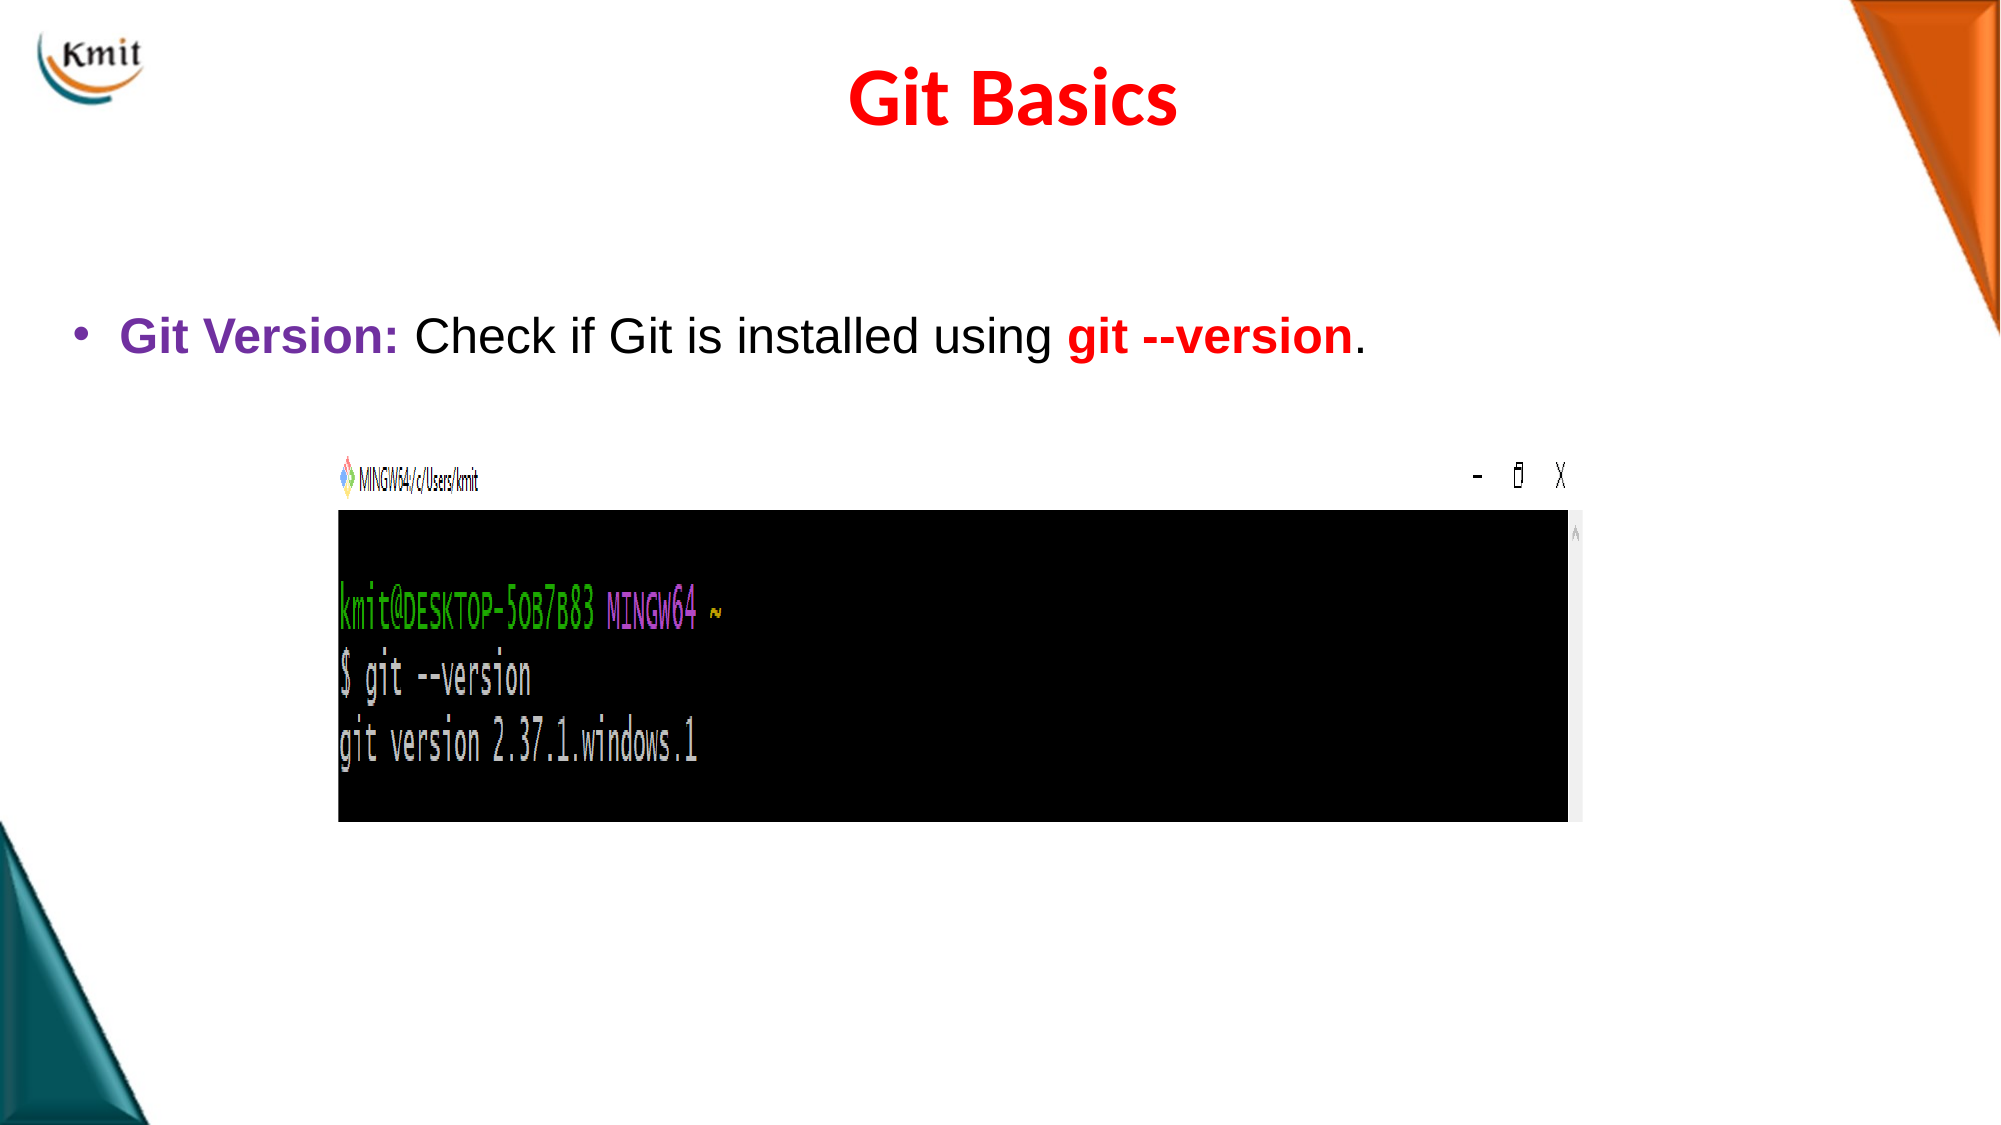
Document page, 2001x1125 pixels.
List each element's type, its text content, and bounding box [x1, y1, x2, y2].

title Git Basics [113, 12, 1914, 196]
picture [0, 0, 2001, 1125]
list [88, 251, 1927, 1028]
text_box Git Version: Check if Git is installed using git --version. [57, 235, 1899, 371]
